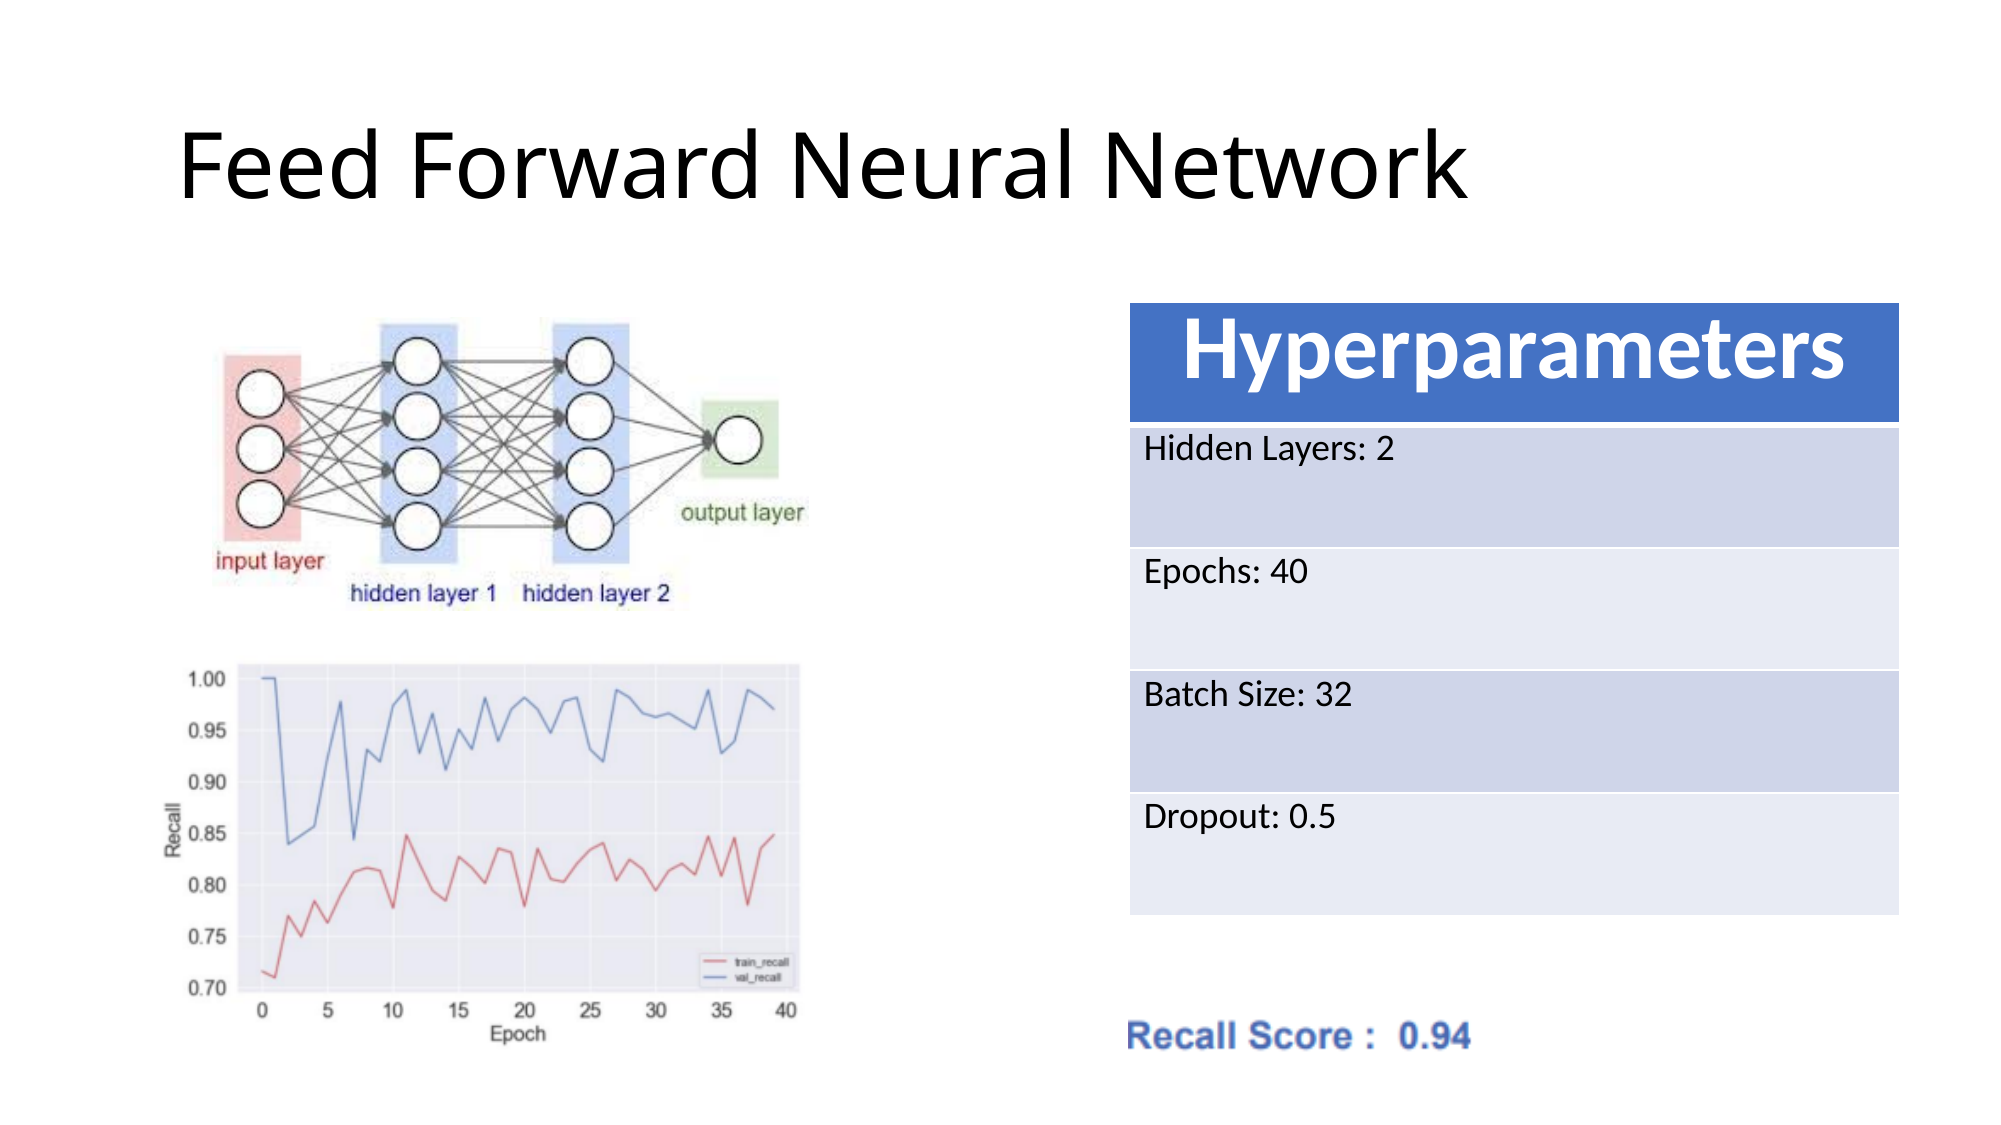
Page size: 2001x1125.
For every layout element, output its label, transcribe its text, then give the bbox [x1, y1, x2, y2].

picture [137, 644, 842, 1066]
picture [212, 317, 809, 611]
picture [1128, 1003, 1491, 1079]
table_cell Batch Size: 32 [1130, 671, 1899, 792]
table_cell Epochs: 40 [1130, 549, 1899, 669]
title Feed Forward Neural Network [137, 59, 1863, 278]
table_cell Hidden Layers: 2 [1130, 428, 1899, 547]
table_cell Dropout: 0.5 [1130, 794, 1899, 915]
table_header Hyperparameters [1130, 303, 1899, 422]
